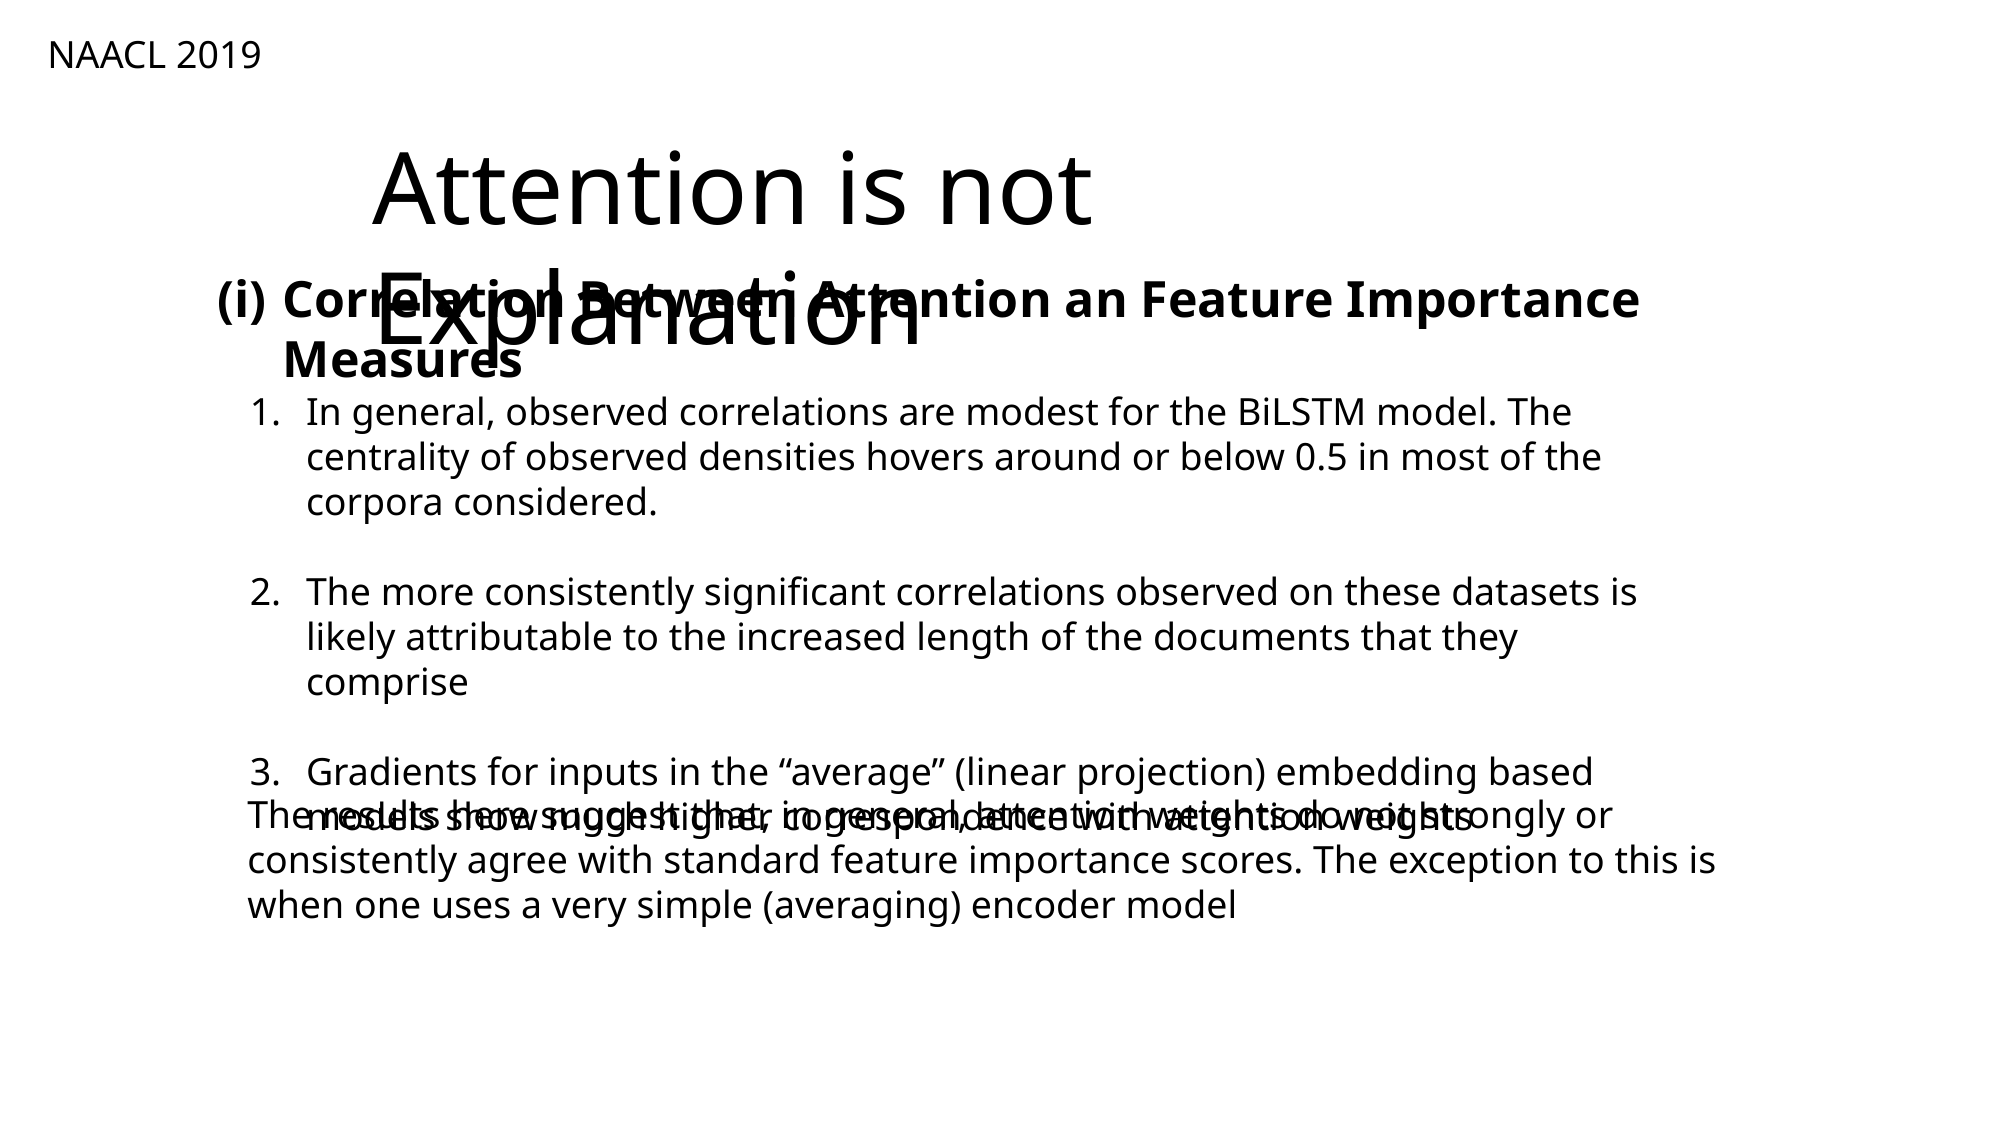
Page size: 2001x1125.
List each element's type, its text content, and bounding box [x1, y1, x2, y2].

text_box The results here suggest that, in general, attention weights do not strongly or consistently agree with standard feature importance scores. The exception to this is when one uses a very simple (averaging) encoder model [232, 783, 1767, 934]
text_box Attention is not Explanation [357, 117, 1643, 259]
text_box NAACL 2019 [32, 23, 373, 83]
text_box Correlation Between Attention an Feature Importance Measures [202, 259, 1797, 395]
text_box In general, observed correlations are modest for the BiLSTM model. The centrality of observed densities hovers around or below 0.5 in most of the corpora considered. The more consistently significant correlations observed on these datasets is likely attributable to the increased length of the documents that they comprise Gradients for inputs in the “average” (linear projection) embedding based models show much higher correspondence with attention weights [234, 380, 1681, 783]
